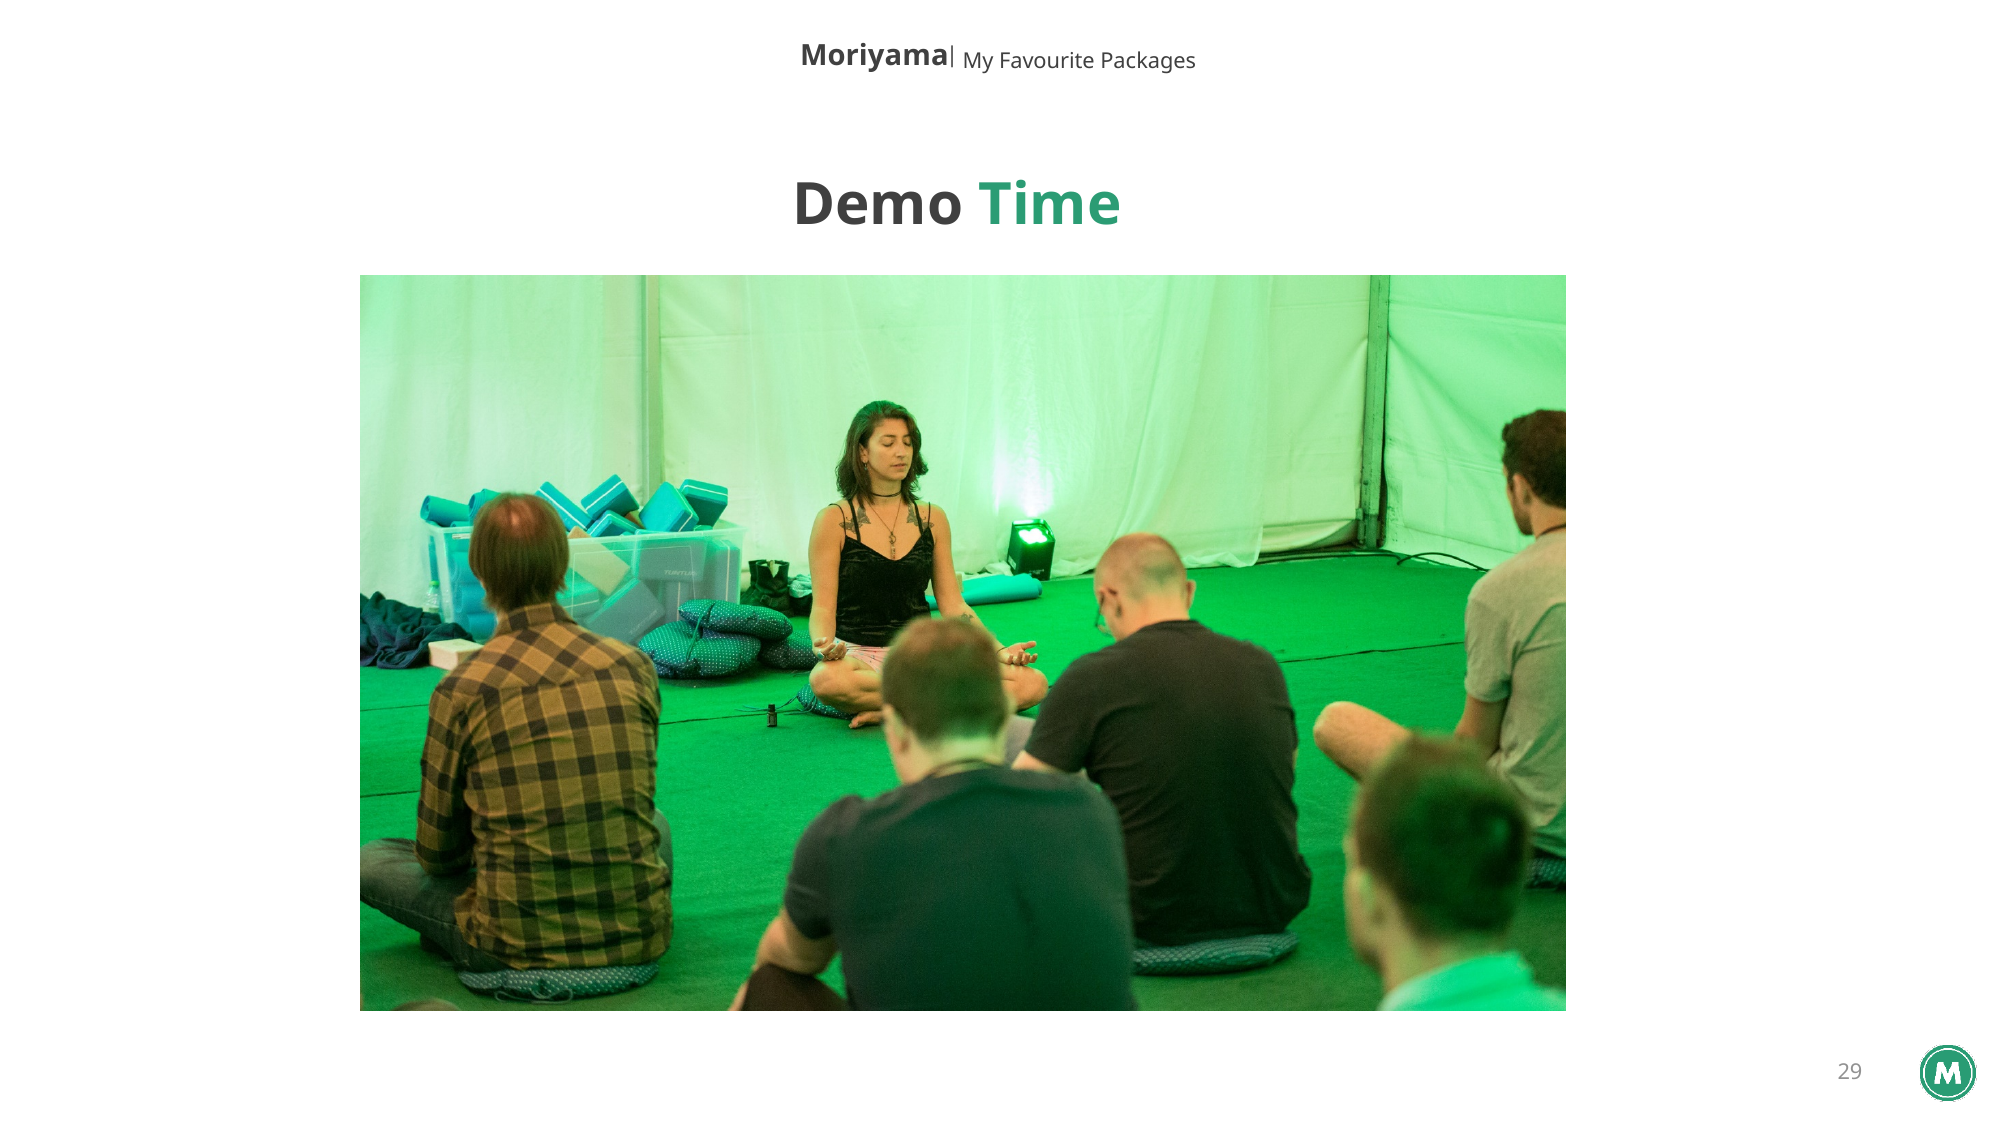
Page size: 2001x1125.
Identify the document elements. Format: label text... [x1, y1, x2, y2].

slide_number 29 [1412, 1042, 1863, 1103]
title Demo Time [310, 158, 1604, 245]
list My Favourite Packages [962, 33, 1361, 76]
picture [1918, 1043, 1977, 1102]
picture [360, 275, 1566, 1011]
